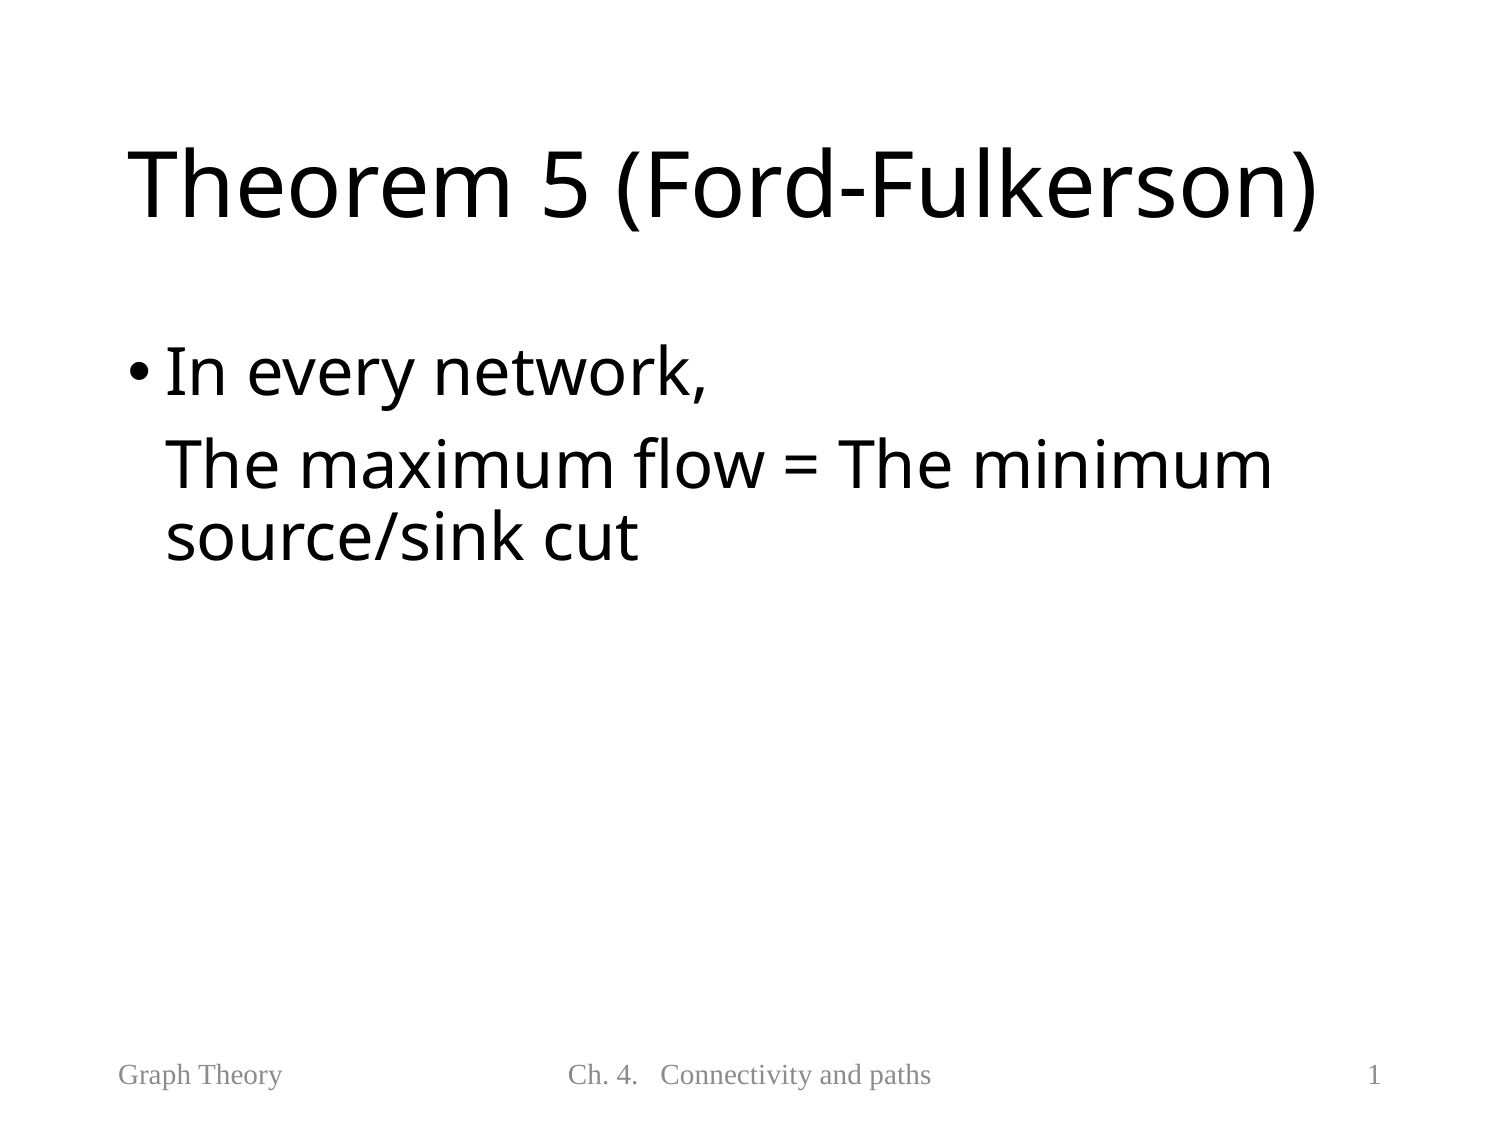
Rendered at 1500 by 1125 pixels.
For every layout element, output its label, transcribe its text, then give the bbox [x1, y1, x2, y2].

title Theorem 5 (Ford-Fulkerson) [112, 99, 1388, 277]
slide_number 1 [1059, 1042, 1397, 1103]
list In every network, The maximum flow = The minimum source/sink cut [112, 330, 1430, 646]
footer Ch. 4. Connectivity and paths [496, 1042, 1004, 1103]
slide_number Graph Theory [103, 1042, 441, 1103]
